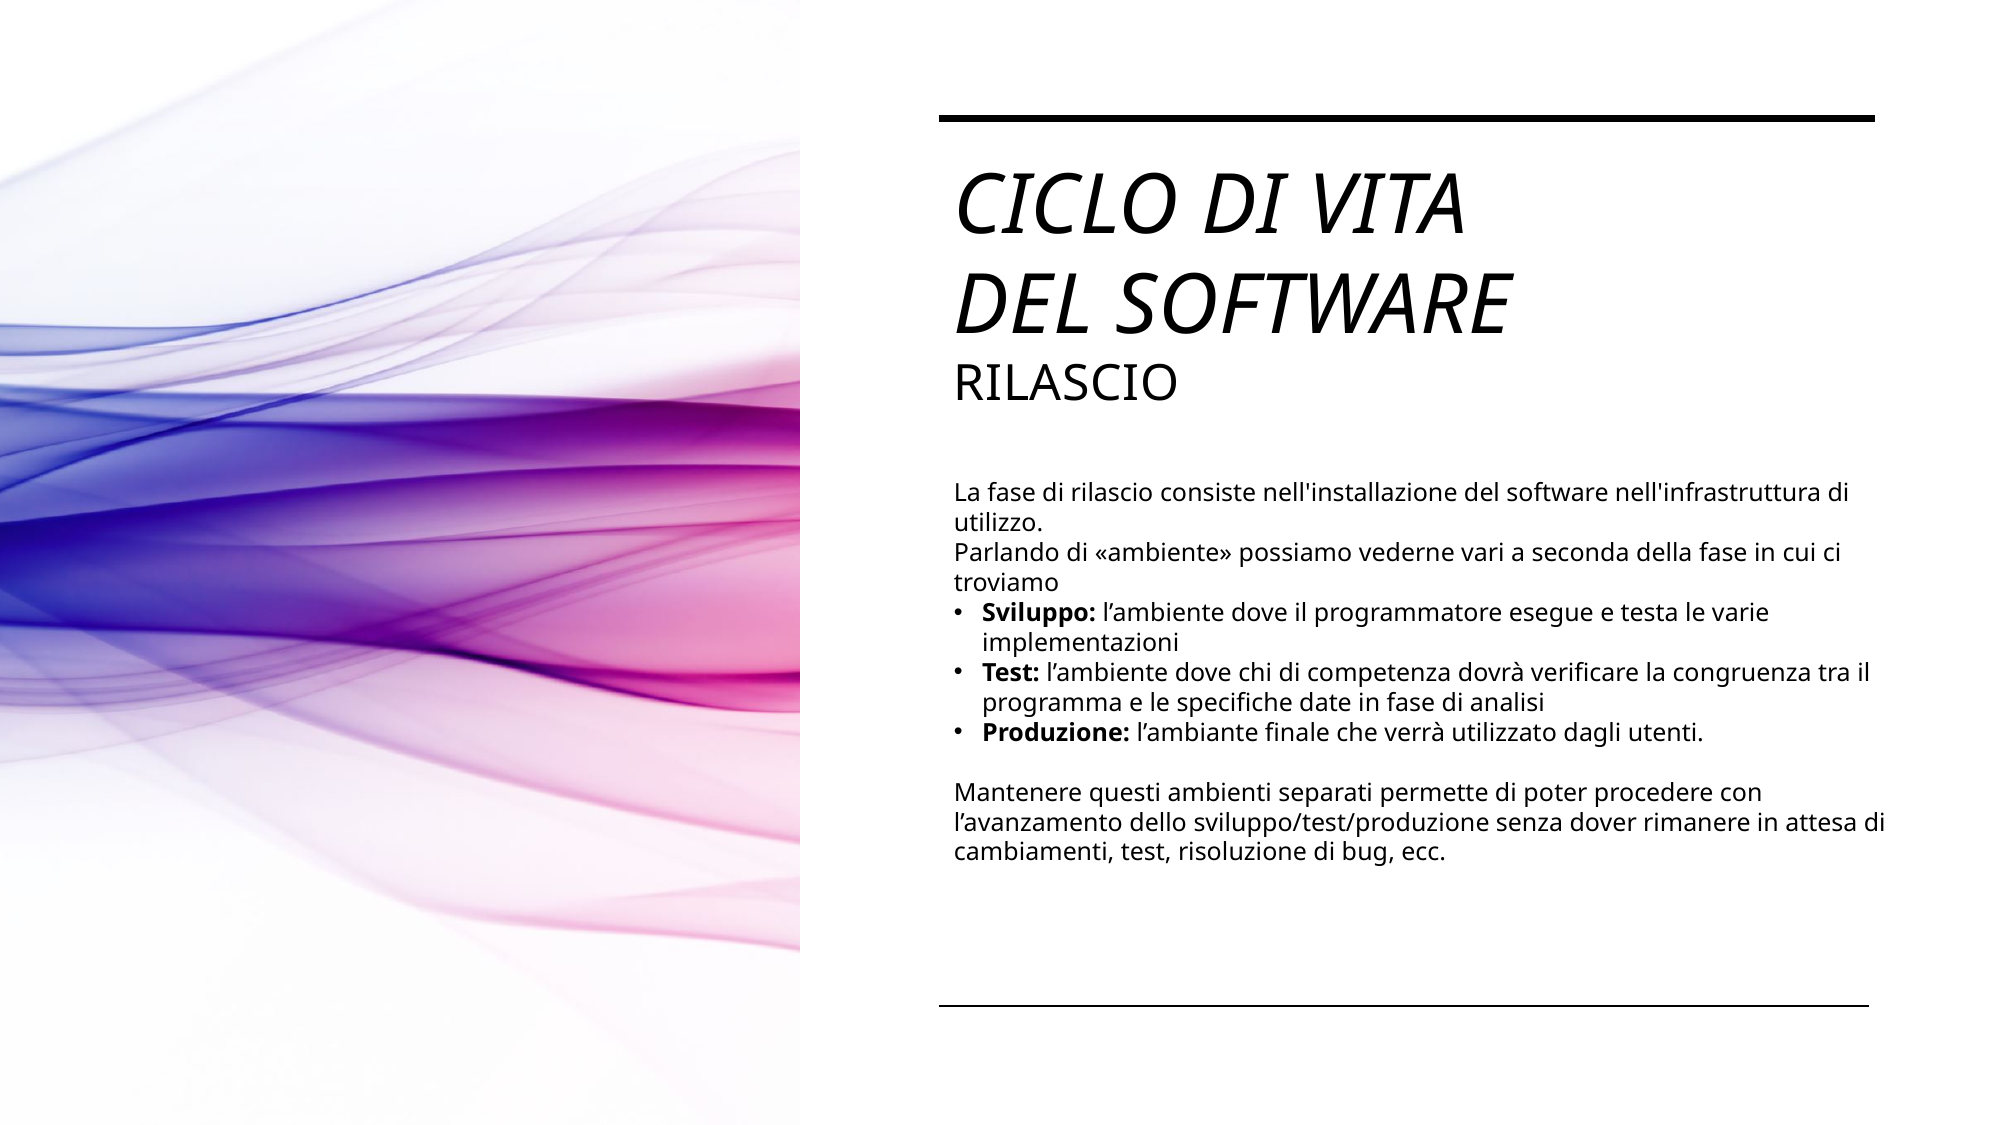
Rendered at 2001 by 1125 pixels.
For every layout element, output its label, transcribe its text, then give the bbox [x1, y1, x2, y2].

title Ciclo di vita del software Rilascio [938, 143, 1875, 438]
picture [0, 0, 800, 1125]
text_box [800, 0, 2000, 1125]
text_box La fase di rilascio consiste nell'installazione del software nell'infrastruttura di utilizzo. Parlando di «ambiente» possiamo vederne vari a seconda della fase in cui ci troviamo Sviluppo: l’ambiente dove il programmatore esegue e testa le varie implementazioni Test: l’ambiente dove chi di competenza dovrà verificare la congruenza tra il programma e le specifiche date in fase di analisi Produzione: l’ambiante finale che verrà utilizzato dagli utenti. Mantenere questi ambienti separati permette di poter procedere con l’avanzamento dello sviluppo/test/produzione senza dover rimanere in attesa di cambiamenti, test, risoluzione di bug, ecc. [938, 469, 1911, 1007]
